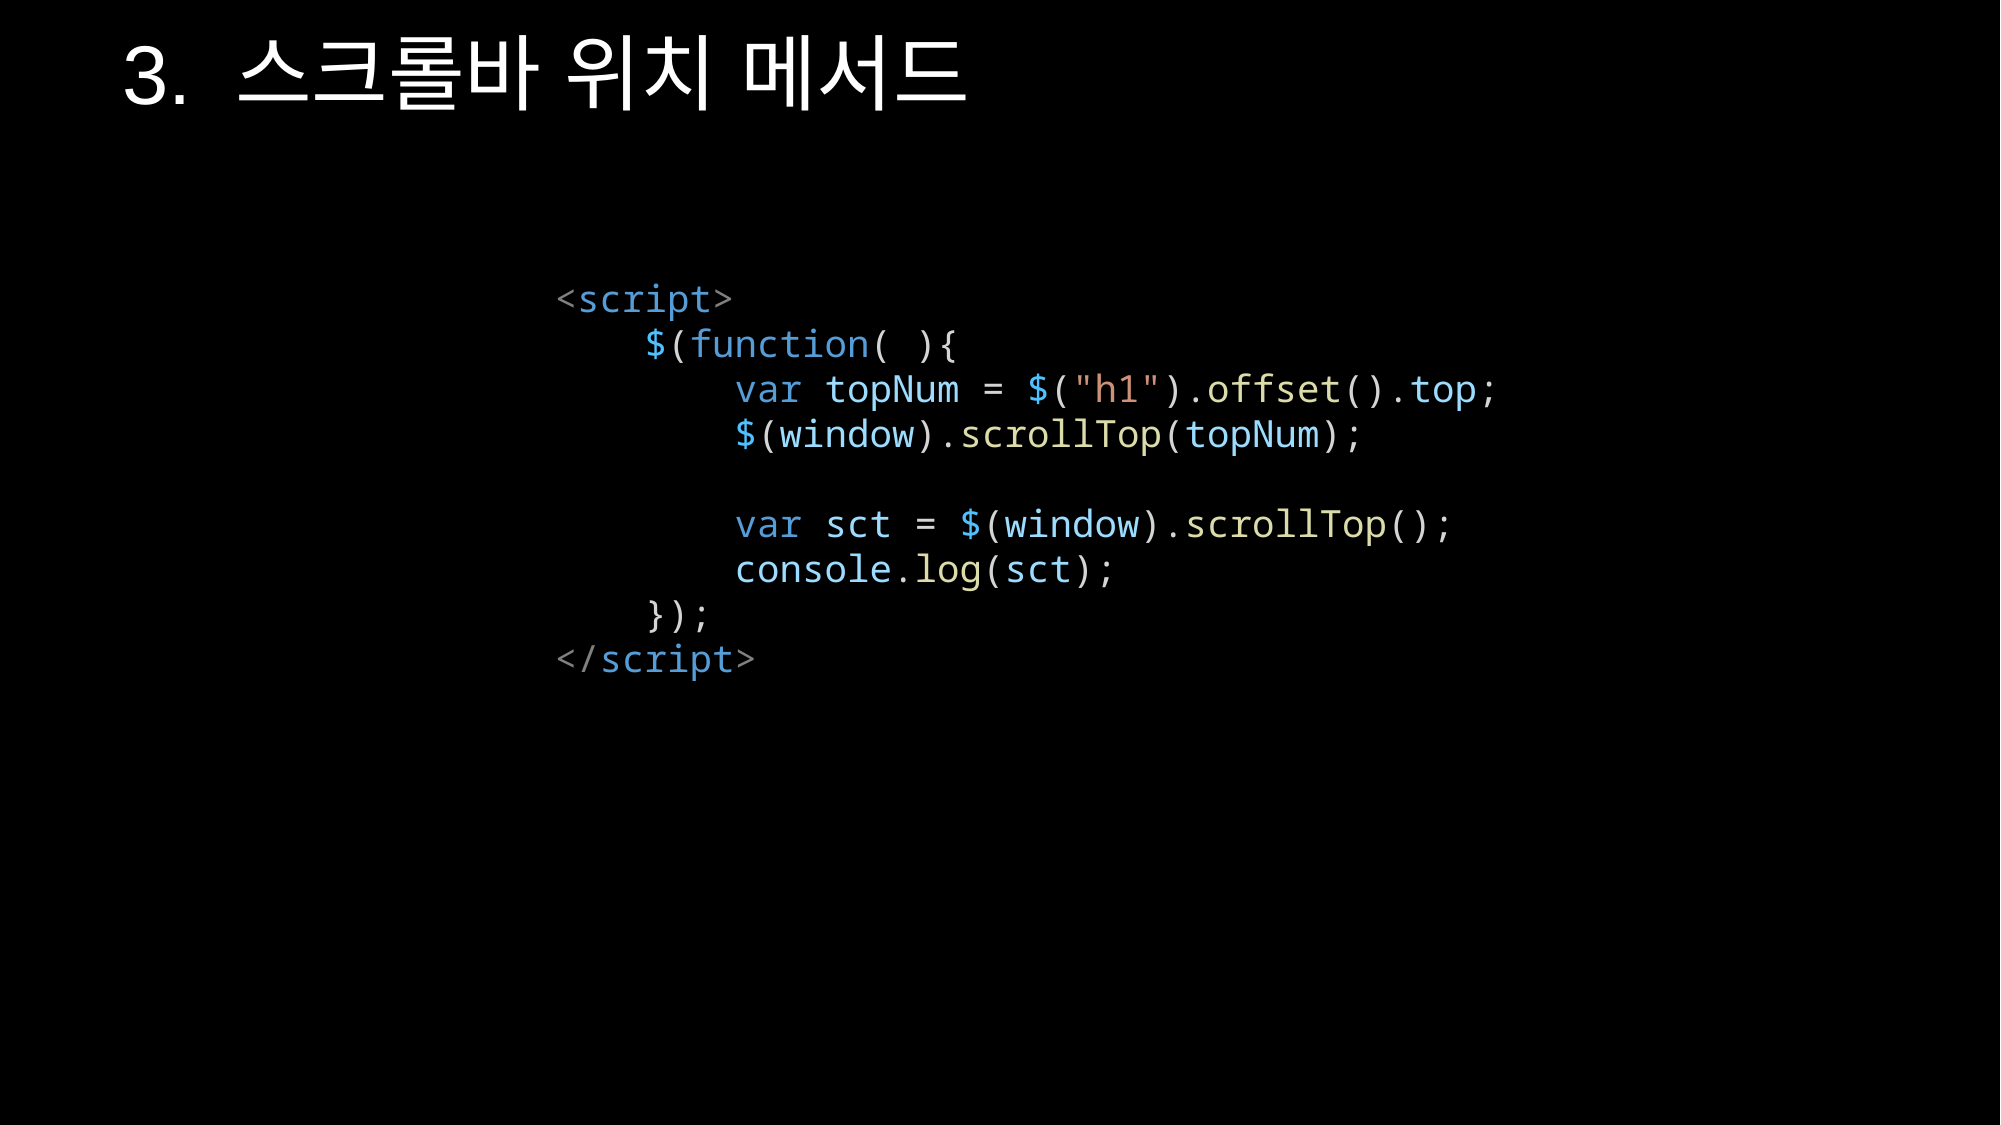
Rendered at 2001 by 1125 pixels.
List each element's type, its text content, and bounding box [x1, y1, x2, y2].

text_box <script> $(function( ){ var topNum = $("h1").offset().top; $(window).scrollTop(topNum); var sct = $(window).scrollTop(); console.log(sct); }); </script> [539, 267, 1540, 688]
text_box 3. 스크롤바 위치 메서드 [107, 13, 1683, 129]
